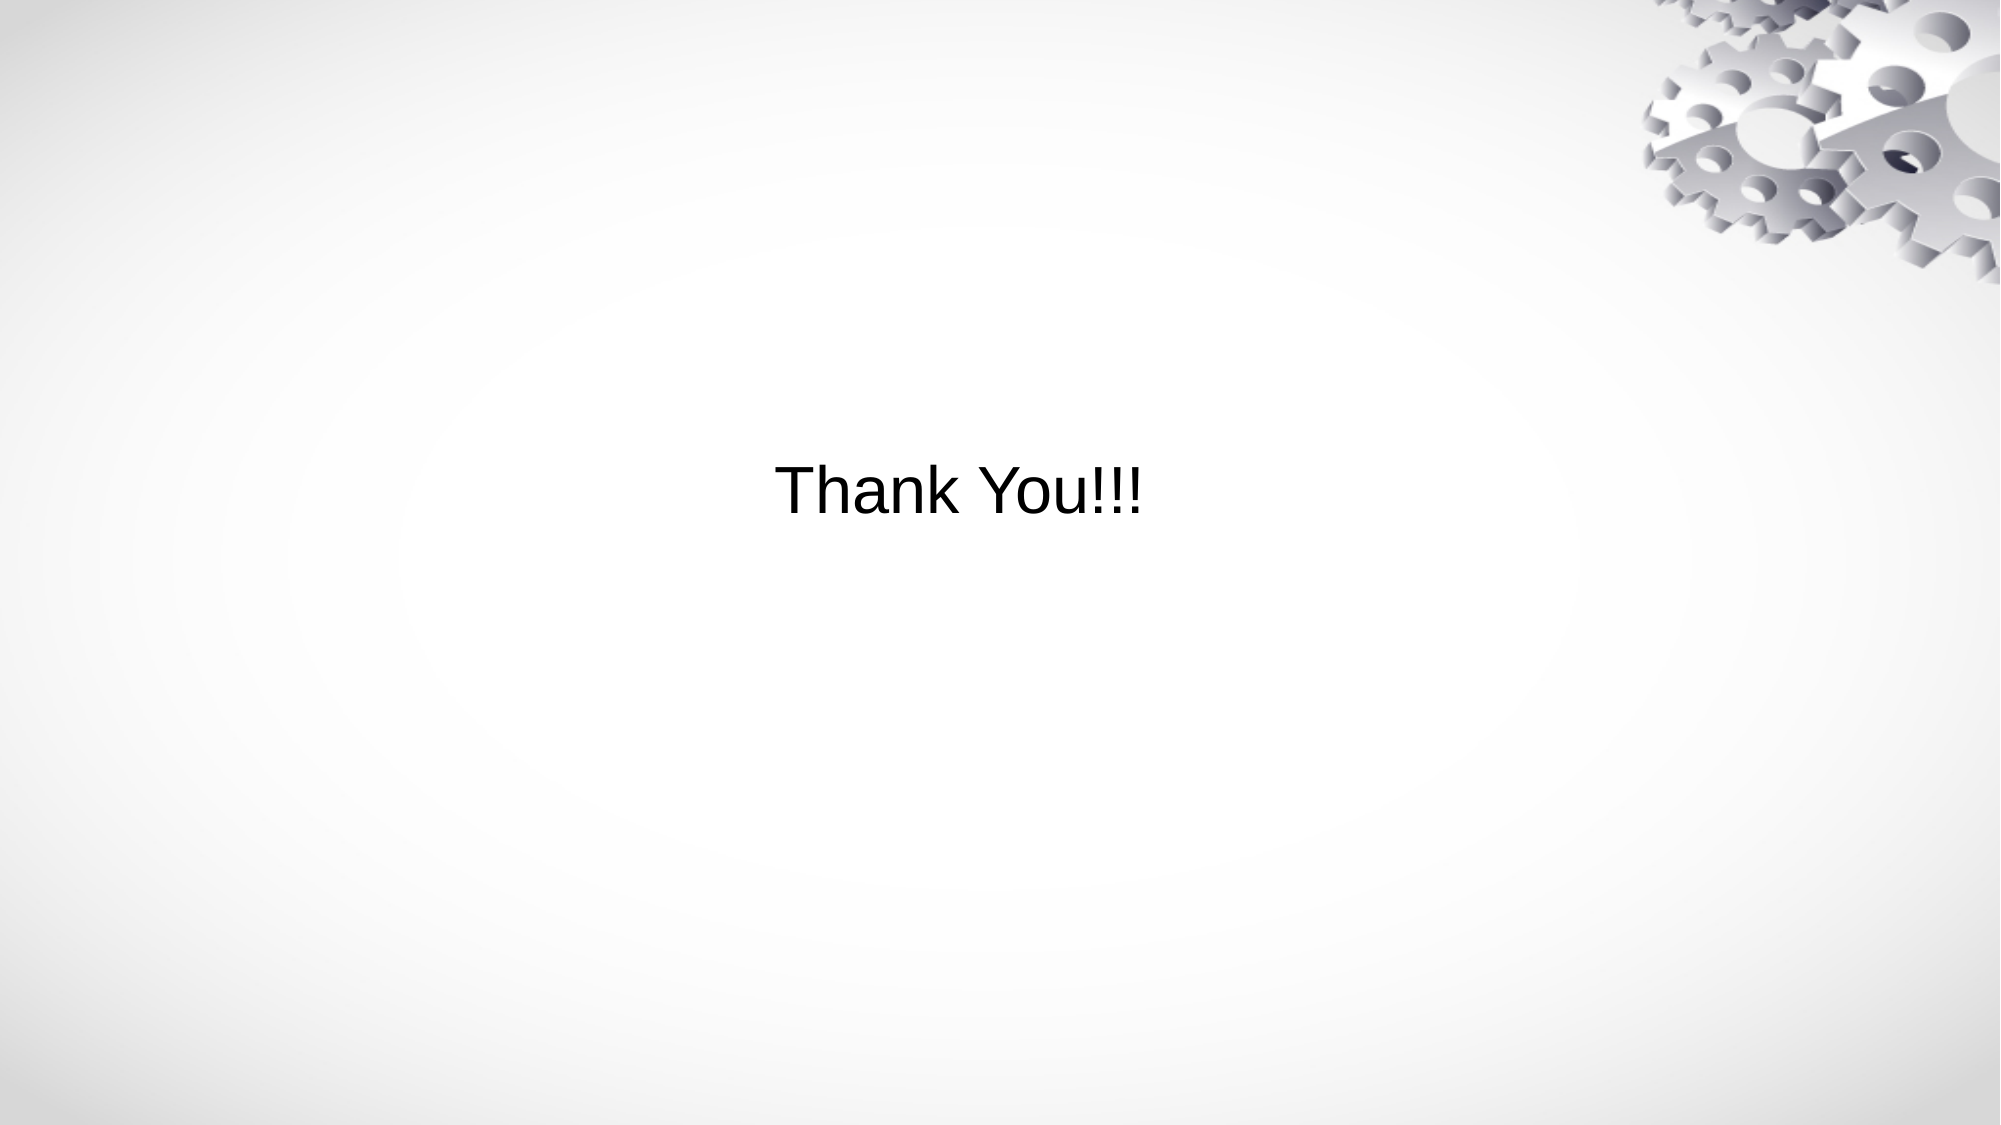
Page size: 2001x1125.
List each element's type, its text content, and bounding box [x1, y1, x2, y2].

picture [0, 0, 2000, 1125]
list Thank You!!! [760, 439, 1244, 706]
